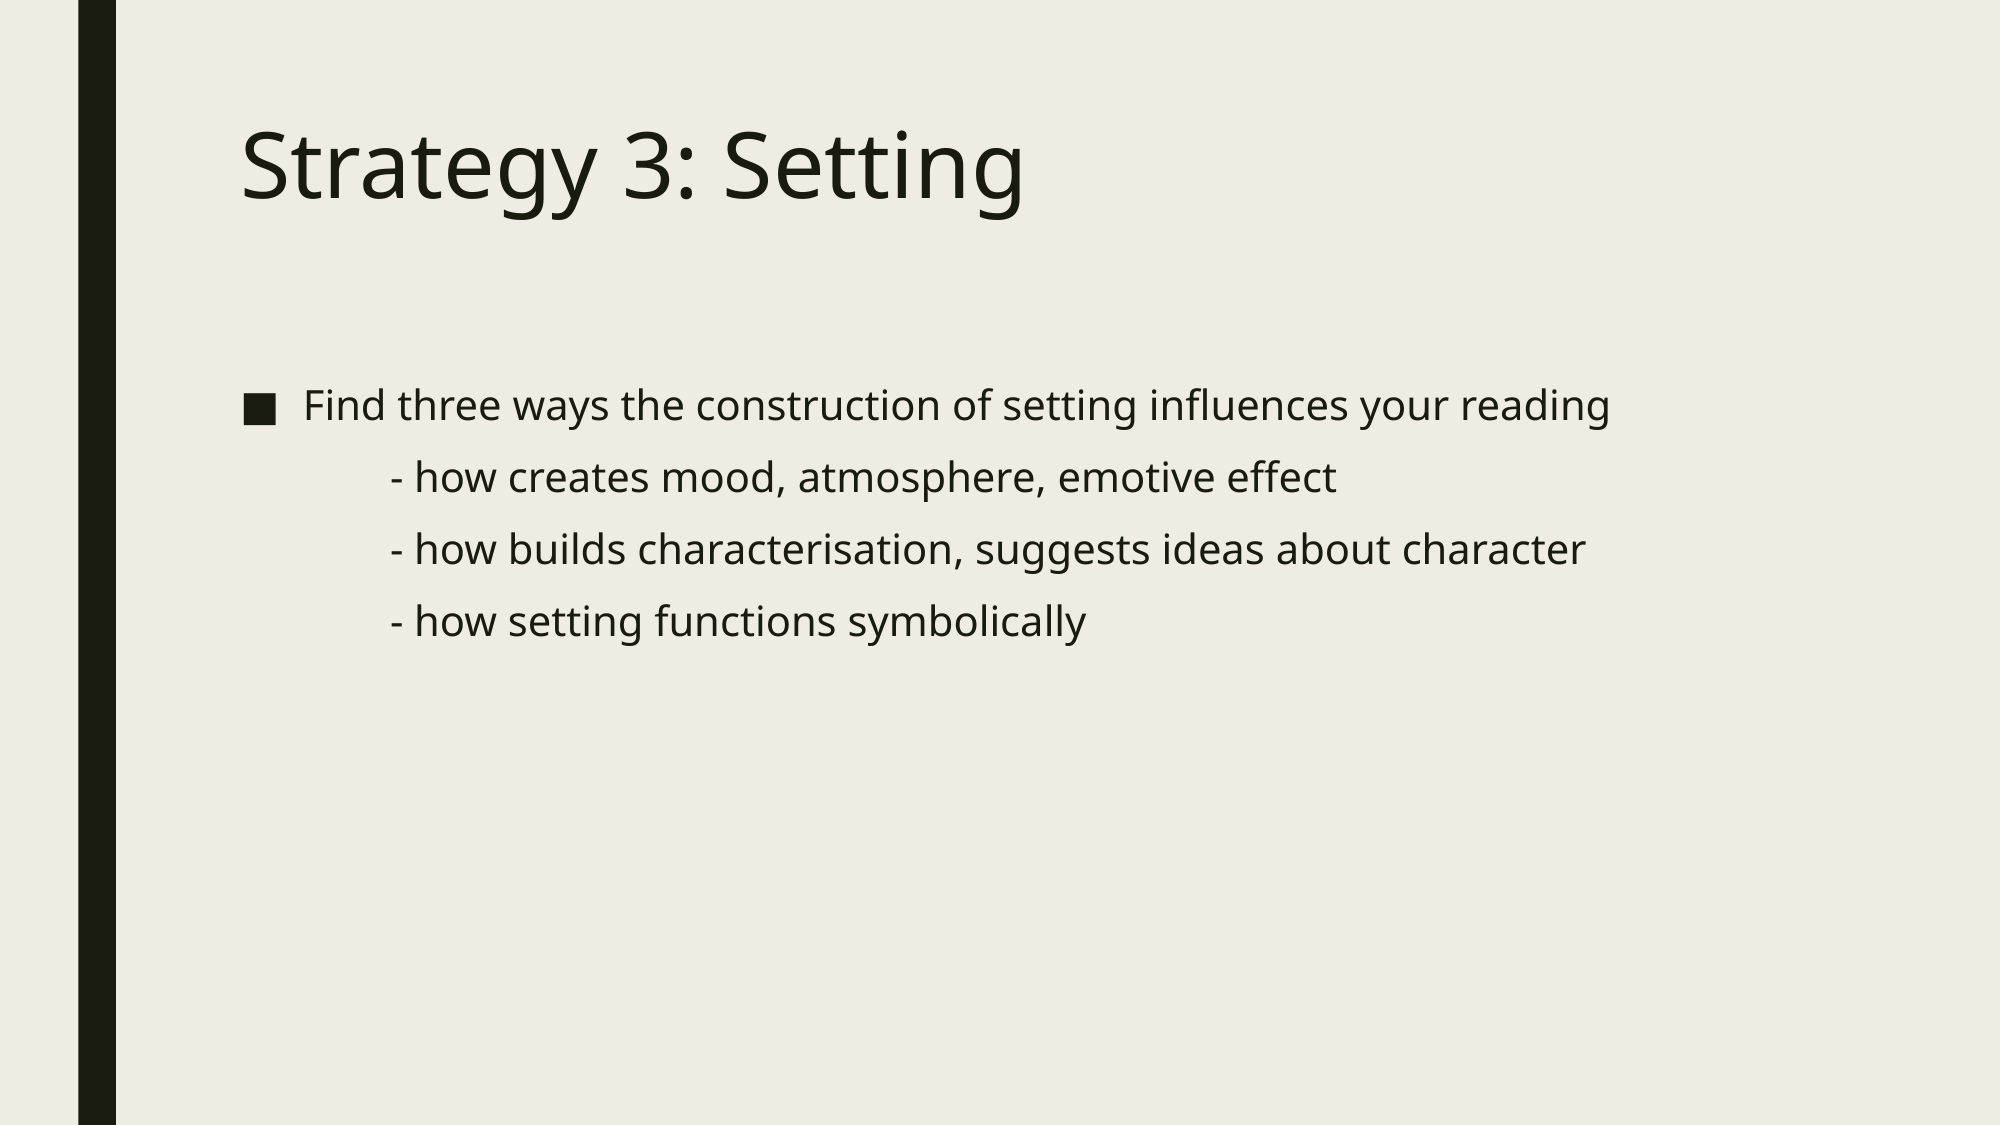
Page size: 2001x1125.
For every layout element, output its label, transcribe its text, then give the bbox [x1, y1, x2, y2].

list Find three ways the construction of setting influences your reading - how creates mood, atmosphere, emotive effect - how builds characterisation, suggests ideas about character - how setting functions symbolically [225, 375, 1800, 963]
title Strategy 3: Setting [225, 112, 1800, 357]
